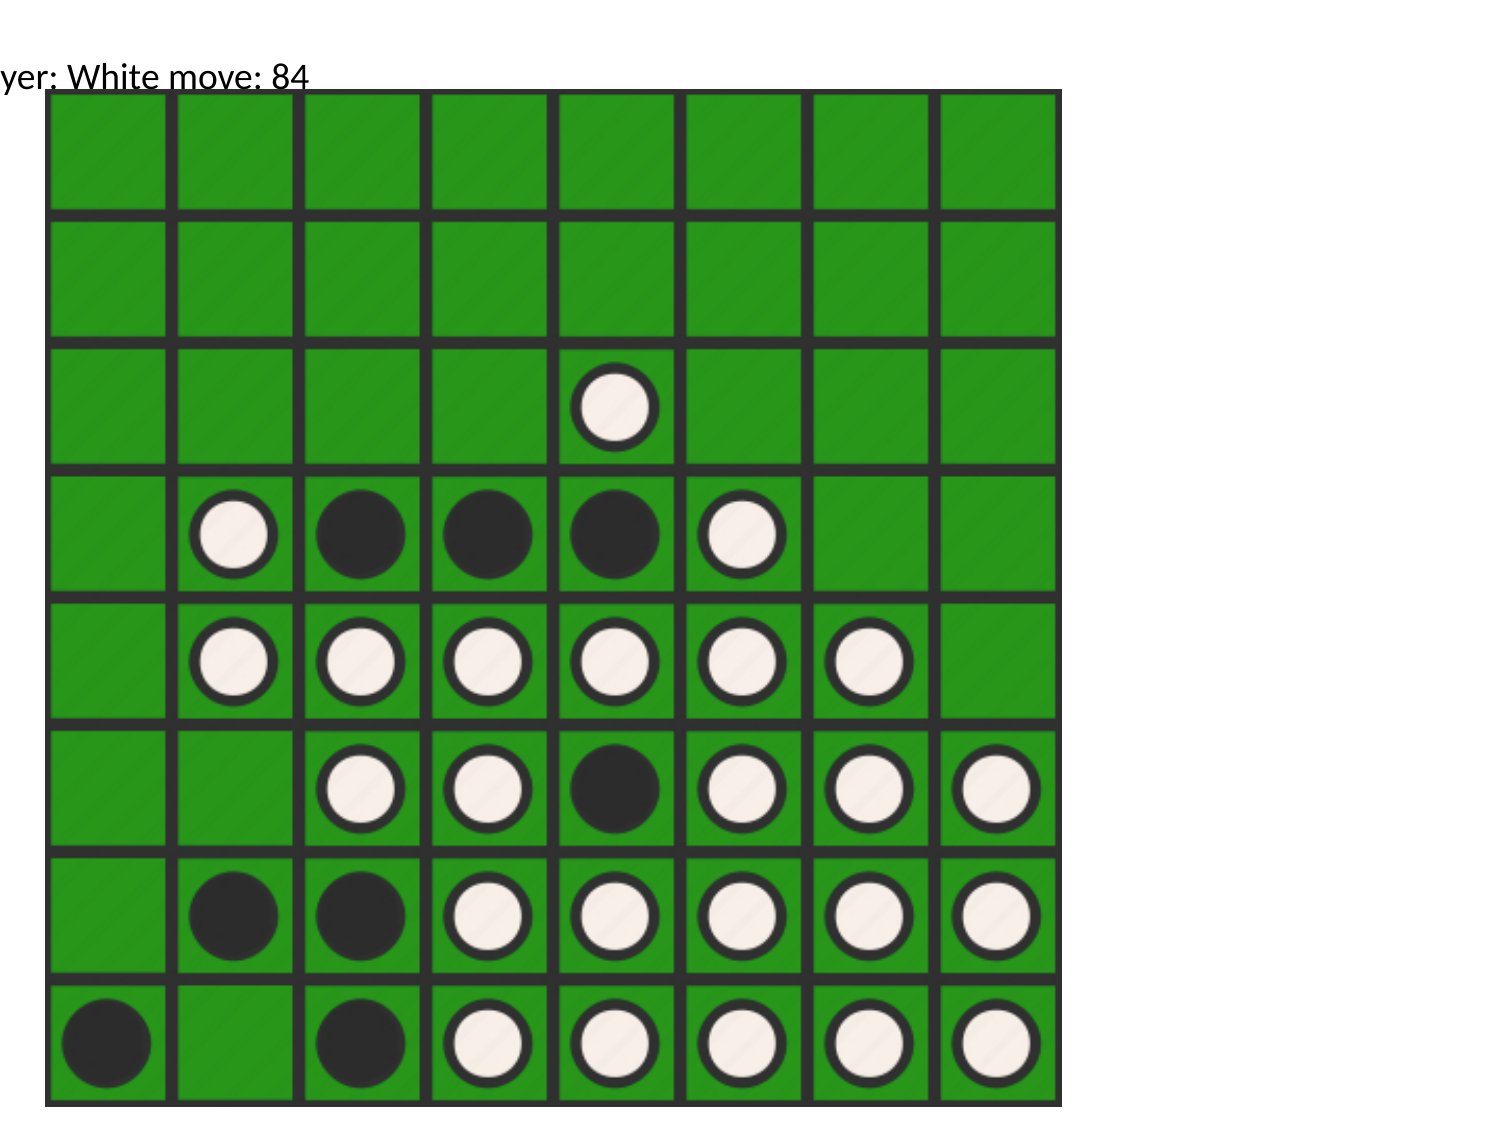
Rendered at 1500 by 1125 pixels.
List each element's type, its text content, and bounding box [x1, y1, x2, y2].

text_box turn: 28 player: White move: 84 [0, 44, 325, 105]
picture [44, 89, 1062, 1107]
